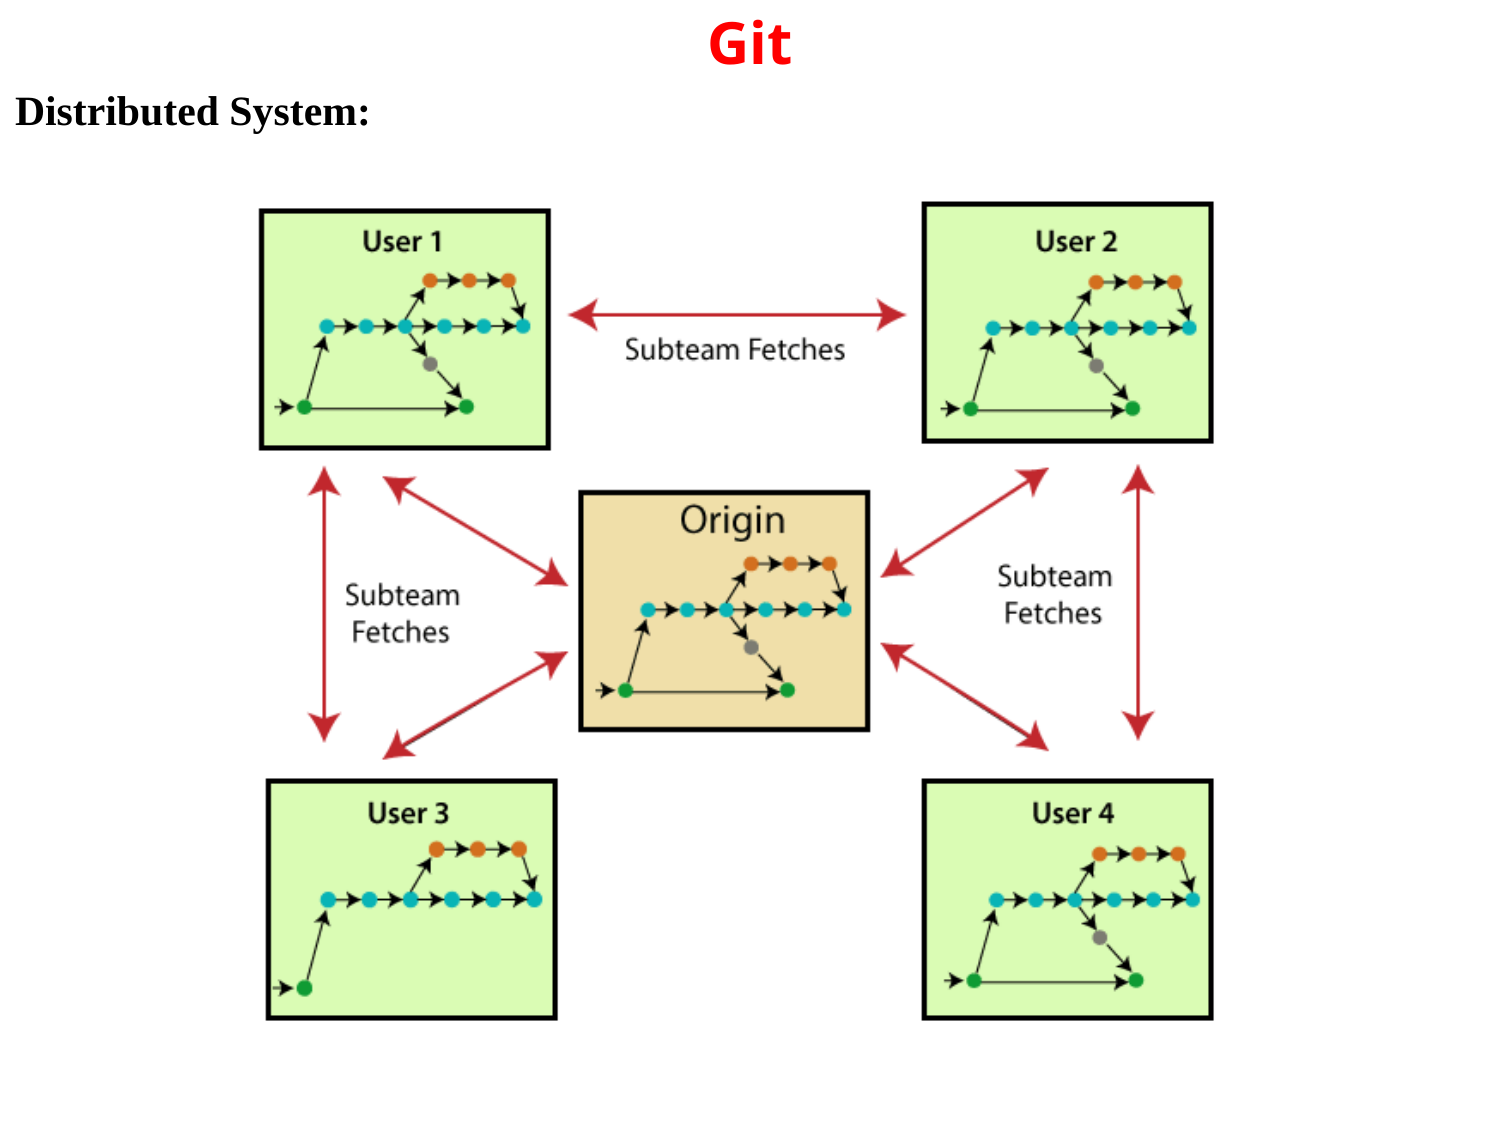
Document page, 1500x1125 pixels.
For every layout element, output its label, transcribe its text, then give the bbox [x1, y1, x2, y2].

picture [237, 171, 1238, 1046]
title Git [75, 7, 1425, 75]
list Distributed System: [0, 76, 1500, 1089]
